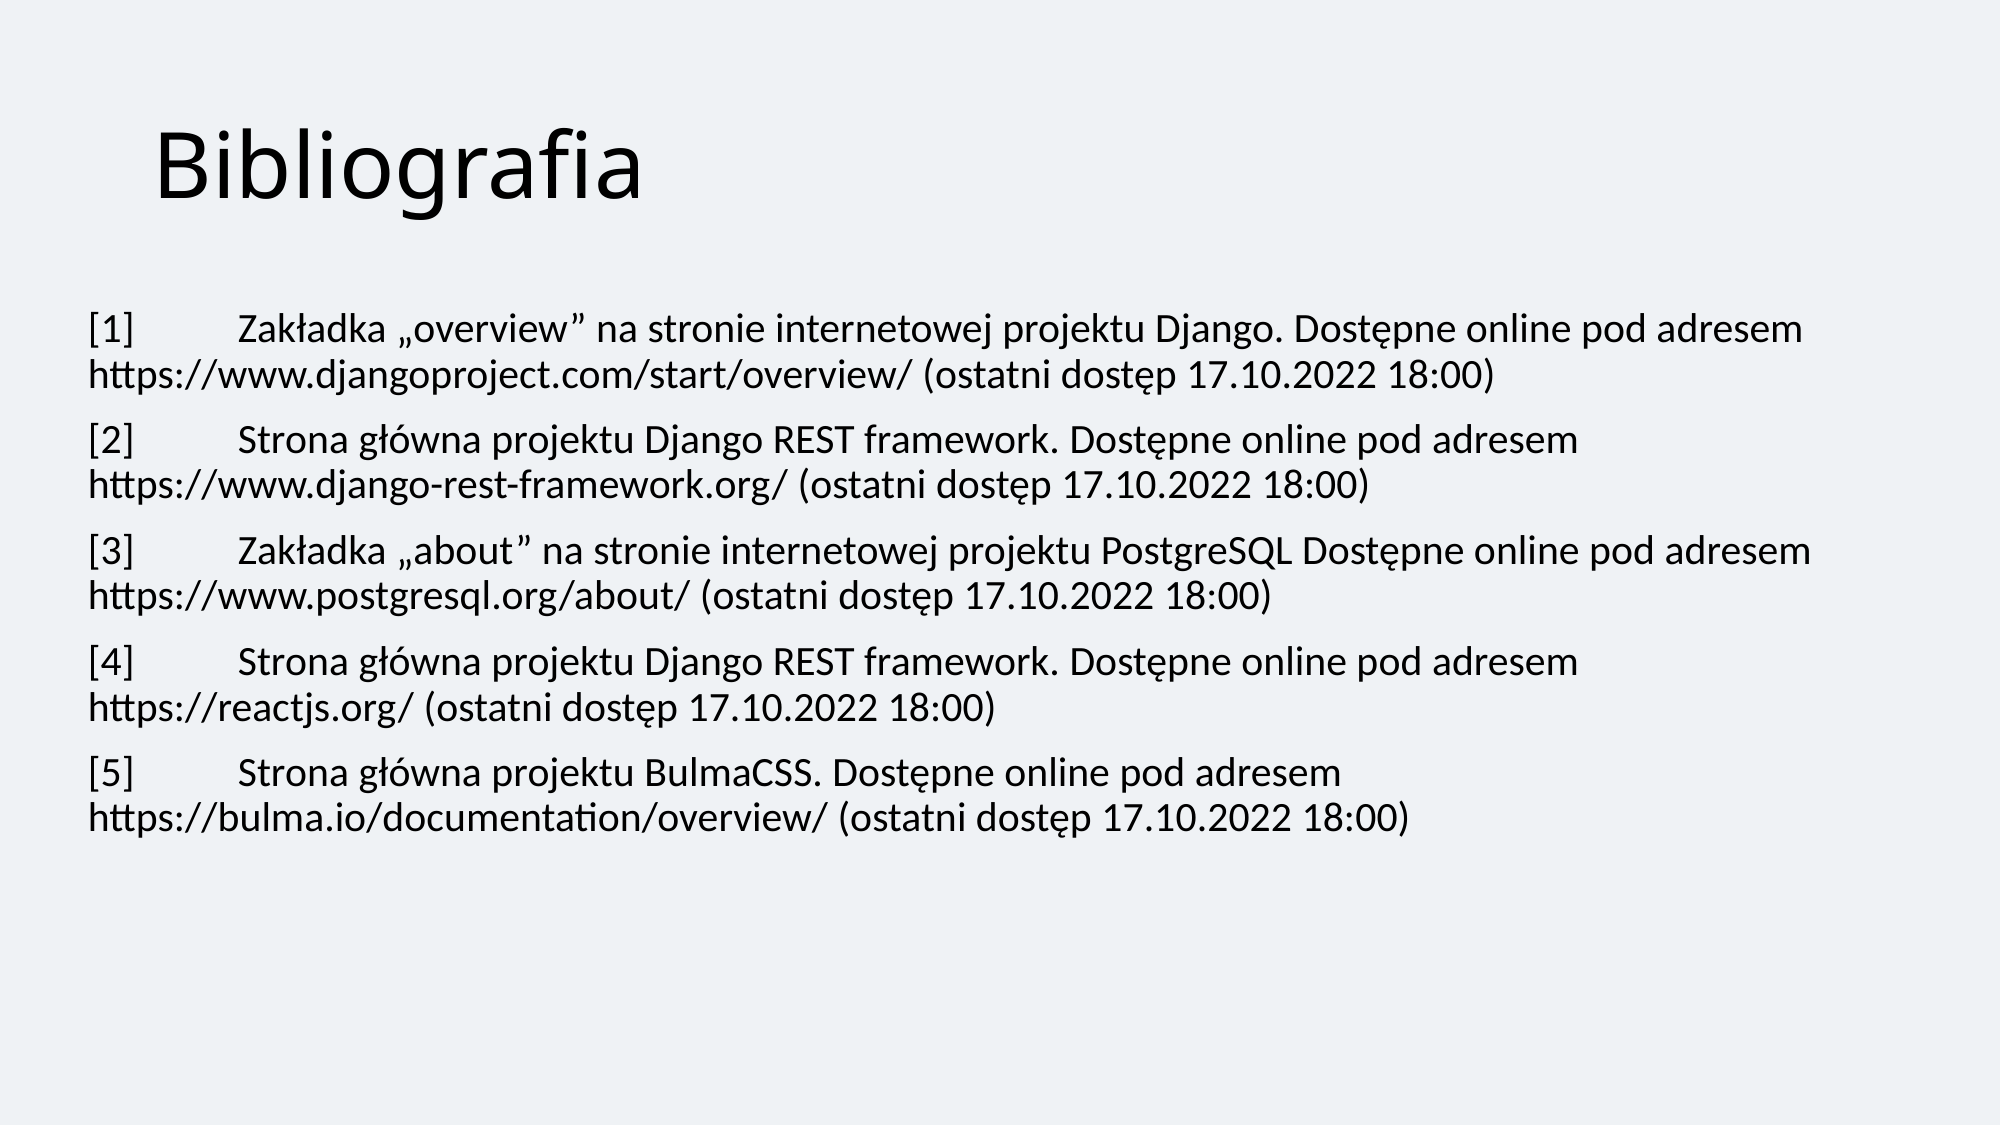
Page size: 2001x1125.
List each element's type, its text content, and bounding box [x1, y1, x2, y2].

list [1] Zakładka „overview” na stronie internetowej projektu Django. Dostępne online pod adresem https://www.djangoproject.com/start/overview/ (ostatni dostęp 17.10.2022 18:00) [2] Strona główna projektu Django REST framework. Dostępne online pod adresem https://www.django-rest-framework.org/ (ostatni dostęp 17.10.2022 18:00) [3] Zakładka „about” na stronie internetowej projektu PostgreSQL Dostępne online pod adresem https://www.postgresql.org/about/ (ostatni dostęp 17.10.2022 18:00) [4] Strona główna projektu Django REST framework. Dostępne online pod adresem https://reactjs.org/ (ostatni dostęp 17.10.2022 18:00) [5] Strona główna projektu BulmaCSS. Dostępne online pod adresem https://bulma.io/documentation/overview/ (ostatni dostęp 17.10.2022 18:00) [72, 299, 1916, 1014]
title Bibliografia [137, 59, 1863, 278]
